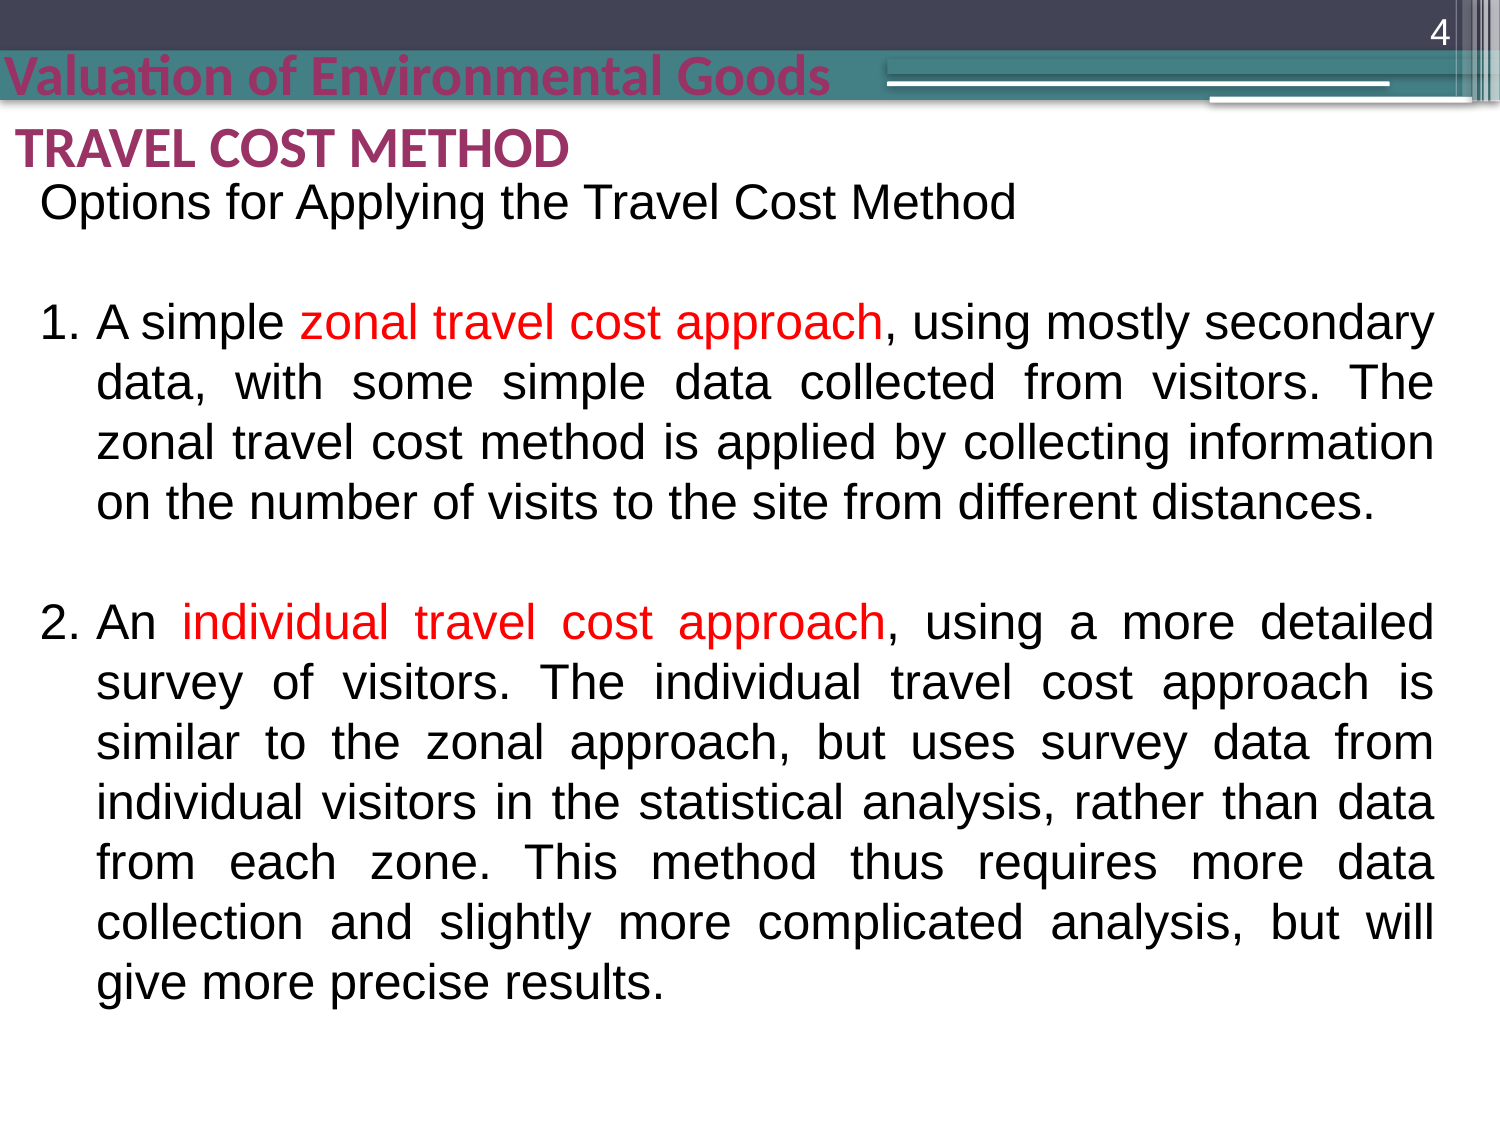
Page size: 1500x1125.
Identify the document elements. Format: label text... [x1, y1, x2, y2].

slide_number 4 [1340, 0, 1466, 61]
text_box TRAVEL COST METHOD [0, 99, 1425, 188]
text_box Options for Applying the Travel Cost Method A simple zonal travel cost approach, using mostly secondary data, with some simple data collected from visitors. The zonal travel cost method is applied by collecting information on the number of visits to the site from different distances. An individual travel cost approach, using a more detailed survey of visitors. The individual travel cost approach is similar to the zonal approach, but uses survey data from individual visitors in the statistical analysis, rather than data from each zone. This method thus requires more data collection and slightly more complicated analysis, but will give more precise results. [24, 162, 1450, 1078]
